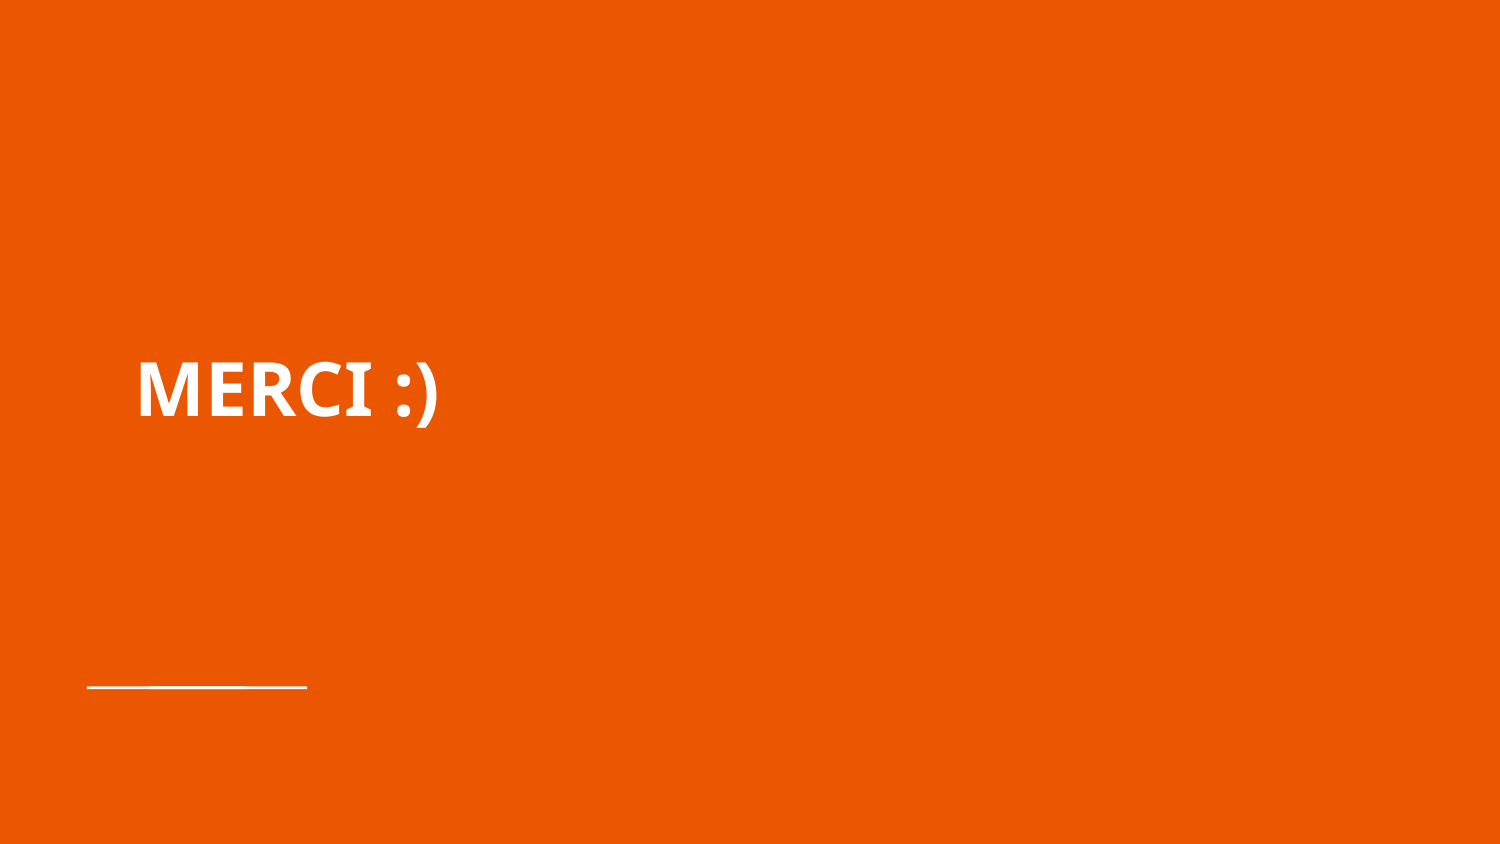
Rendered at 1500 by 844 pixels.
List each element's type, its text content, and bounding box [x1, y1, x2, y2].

title MERCI :) [119, 141, 1272, 632]
